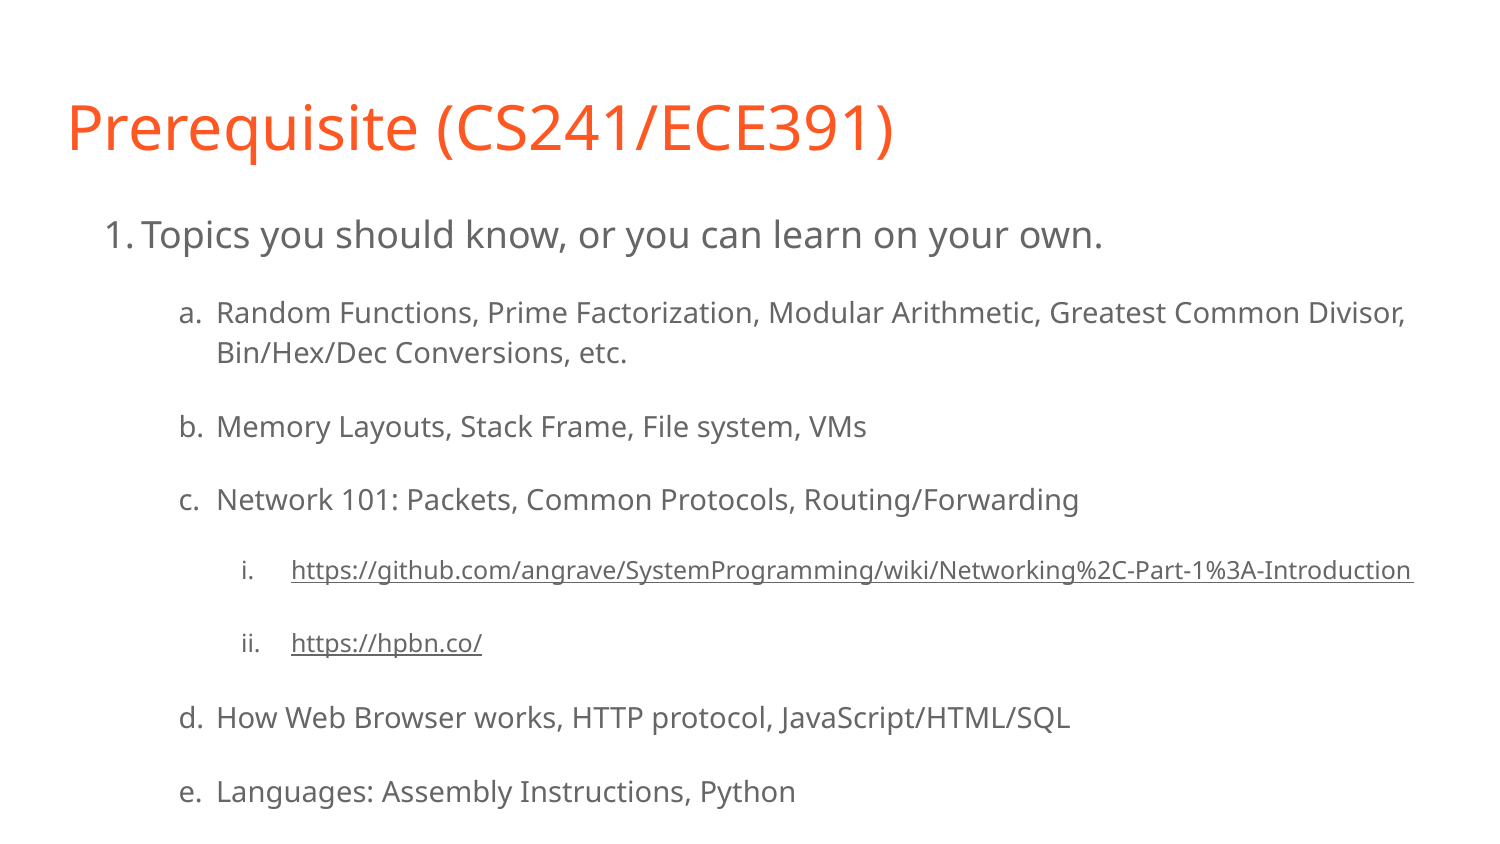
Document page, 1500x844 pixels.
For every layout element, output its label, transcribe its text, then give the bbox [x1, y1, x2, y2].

title Prerequisite (CS241/ECE391) [51, 72, 1449, 167]
list Topics you should know, or you can learn on your own. Random Functions, Prime Factorization, Modular Arithmetic, Greatest Common Divisor, Bin/Hex/Dec Conversions, etc. Memory Layouts, Stack Frame, File system, VMs Network 101: Packets, Common Protocols, Routing/Forwarding https://github.com/angrave/SystemProgramming/wiki/Networking%2C-Part-1%3A-Introduction https://hpbn.co/ How Web Browser works, HTTP protocol, JavaScript/HTML/SQL Languages: Assembly Instructions, Python Shellcoders Handbook (if ambitious) We will cover basic concepts you need for each project in coming weeks. [51, 189, 1449, 750]
